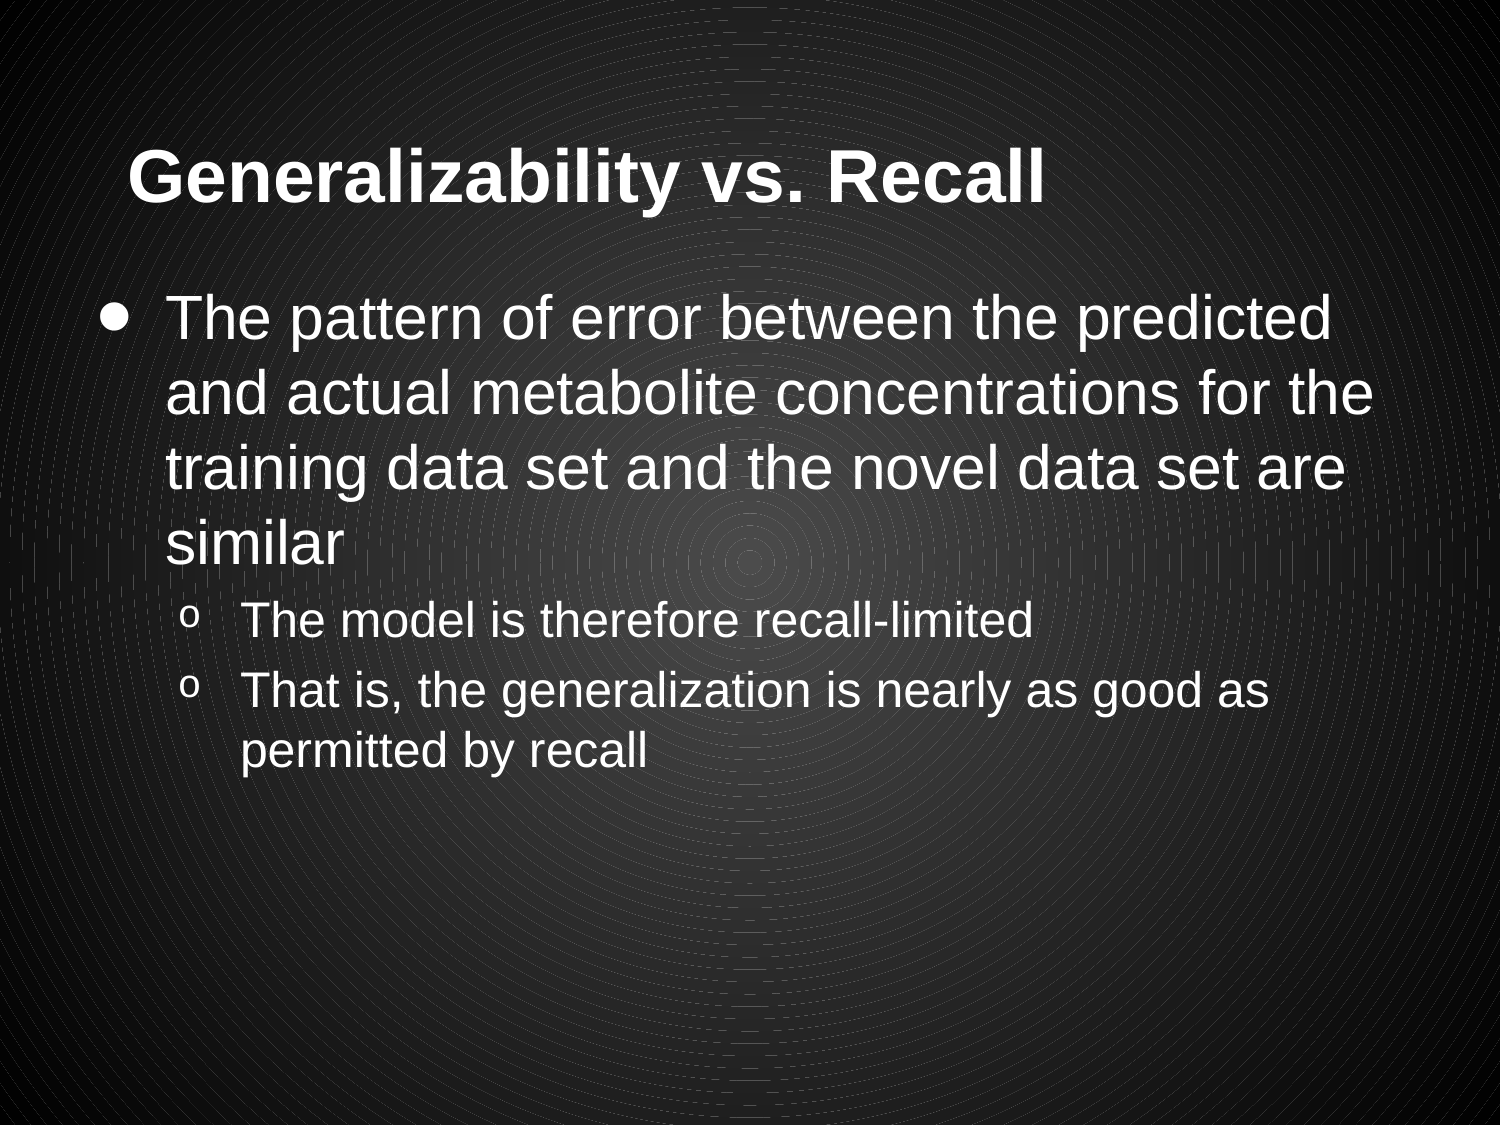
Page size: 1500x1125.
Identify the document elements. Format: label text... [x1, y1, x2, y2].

list The pattern of error between the predicted and actual metabolite concentrations for the training data set and the novel data set are similar The model is therefore recall-limited That is, the generalization is nearly as good as permitted by recall [75, 262, 1425, 931]
title Generalizability vs. Recall [75, 14, 1425, 233]
